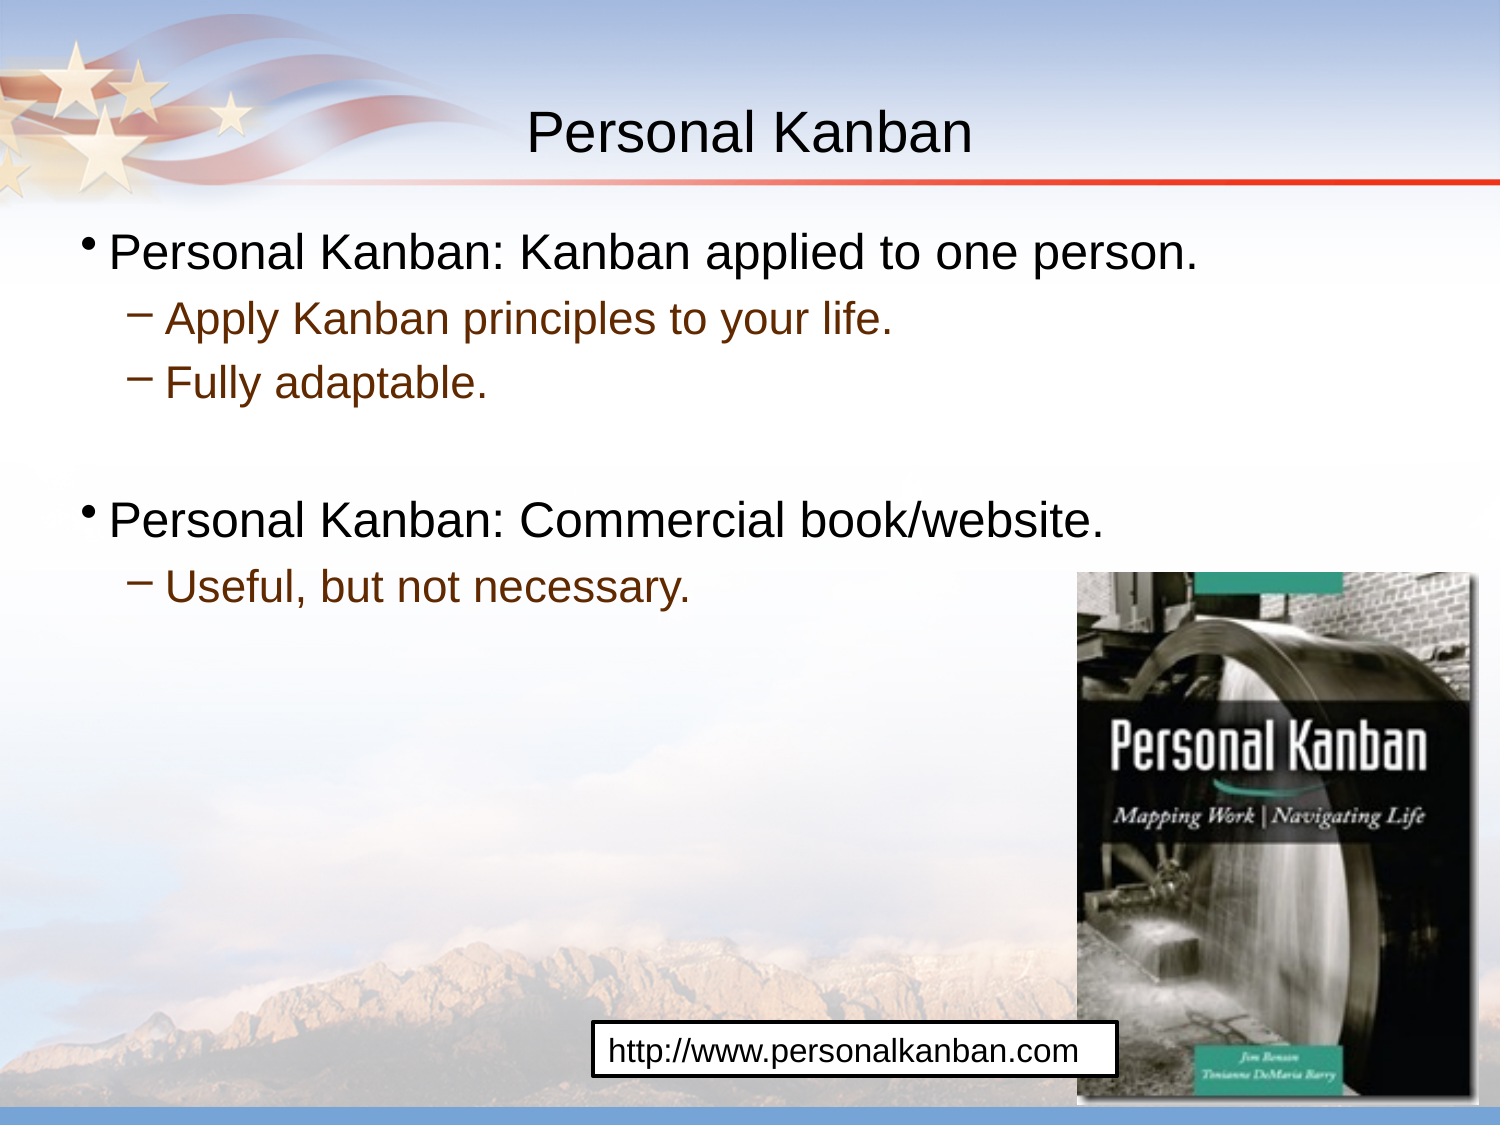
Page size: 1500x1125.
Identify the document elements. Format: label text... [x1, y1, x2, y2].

text_box http://www.personalkanban.com [591, 1020, 1072, 1078]
list Personal Kanban: Kanban applied to one person. Apply Kanban principles to your life. Fully adaptable. Personal Kanban: Commercial book/website. Useful, but not necessary. [36, 211, 1313, 963]
title Personal Kanban [36, 45, 1463, 214]
picture [0, 0, 1500, 1125]
